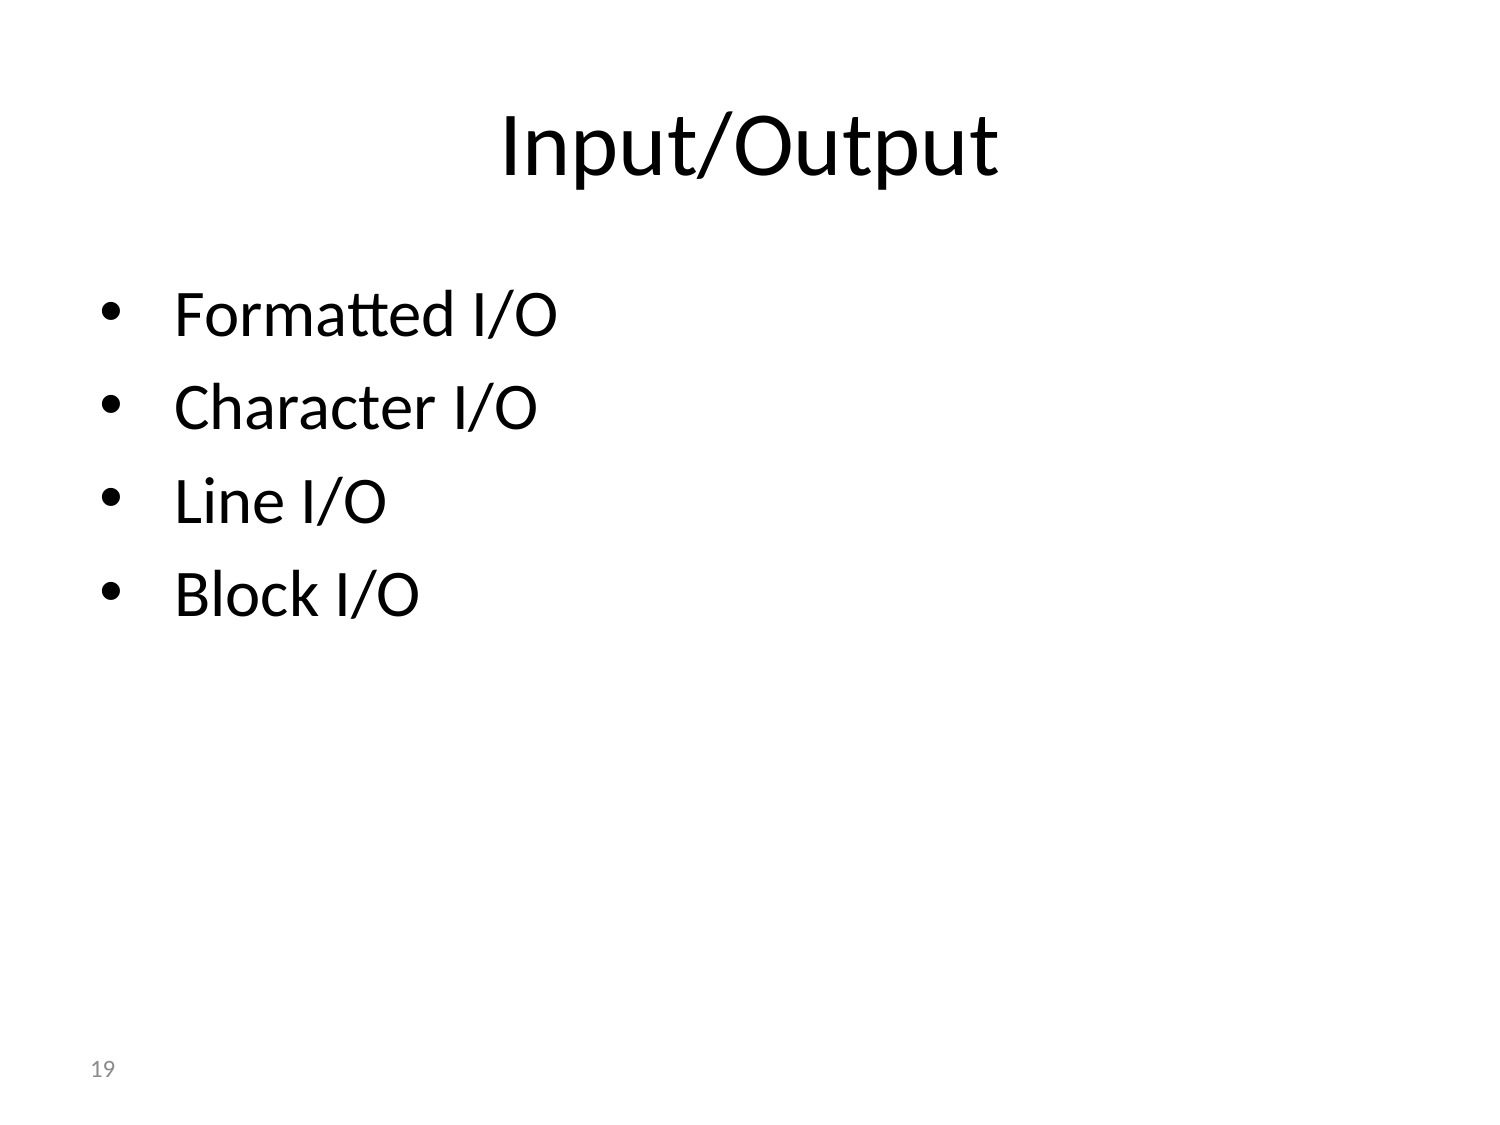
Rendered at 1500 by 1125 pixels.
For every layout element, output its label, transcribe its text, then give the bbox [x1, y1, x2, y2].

title Input/Output [75, 45, 1425, 233]
slide_number 19 [75, 1037, 425, 1098]
list Formatted I/O Character I/O Line I/O Block I/O [75, 262, 1425, 1005]
